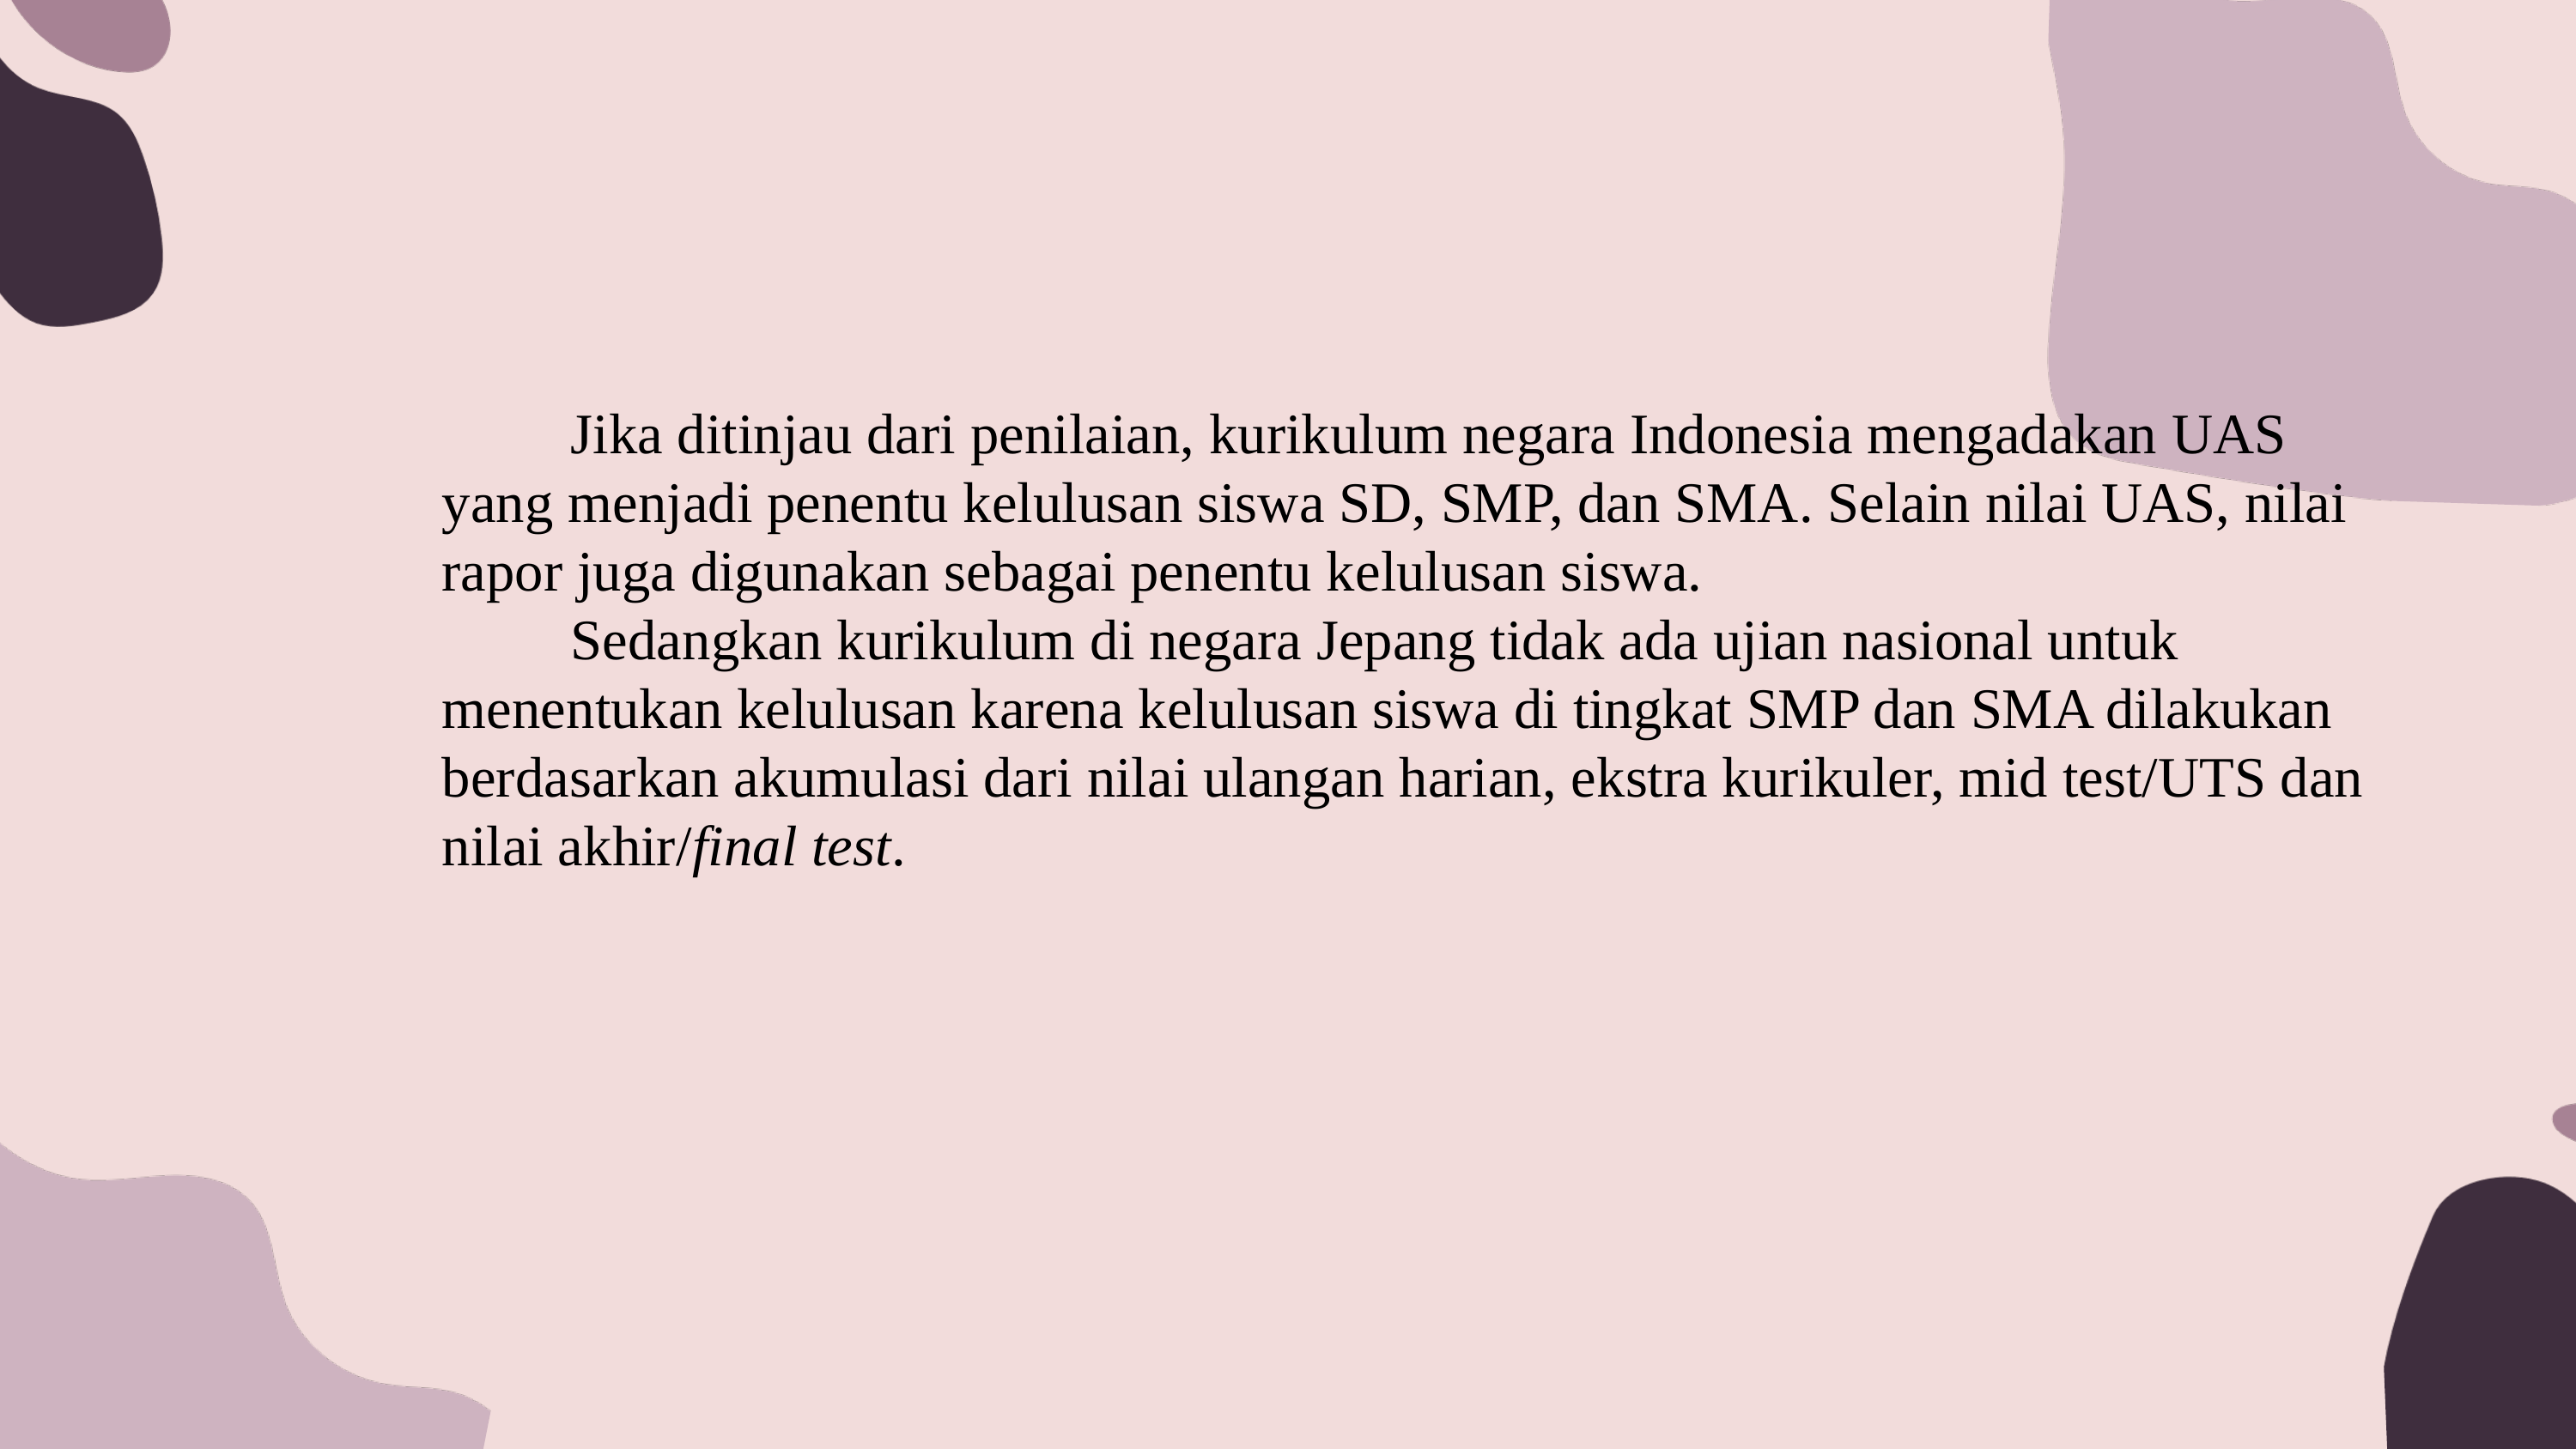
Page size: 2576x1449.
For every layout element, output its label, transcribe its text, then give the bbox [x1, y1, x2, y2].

text_box Jika ditinjau dari penilaian, kurikulum negara Indonesia mengadakan UAS yang menjadi penentu kelulusan siswa SD, SMP, dan SMA. Selain nilai UAS, nilai rapor juga digunakan sebagai penentu kelulusan siswa. Sedangkan kurikulum di negara Jepang tidak ada ujian nasional untuk menentukan kelulusan karena kelulusan siswa di tingkat SMP dan SMA dilakukan berdasarkan akumulasi dari nilai ulangan harian, ekstra kurikuler, mid test/UTS dan nilai akhir/final test. [429, 390, 2404, 884]
text_box [2372, 1100, 2576, 1449]
text_box [0, 960, 558, 1449]
text_box [2037, 0, 2576, 507]
text_box [0, 0, 172, 330]
